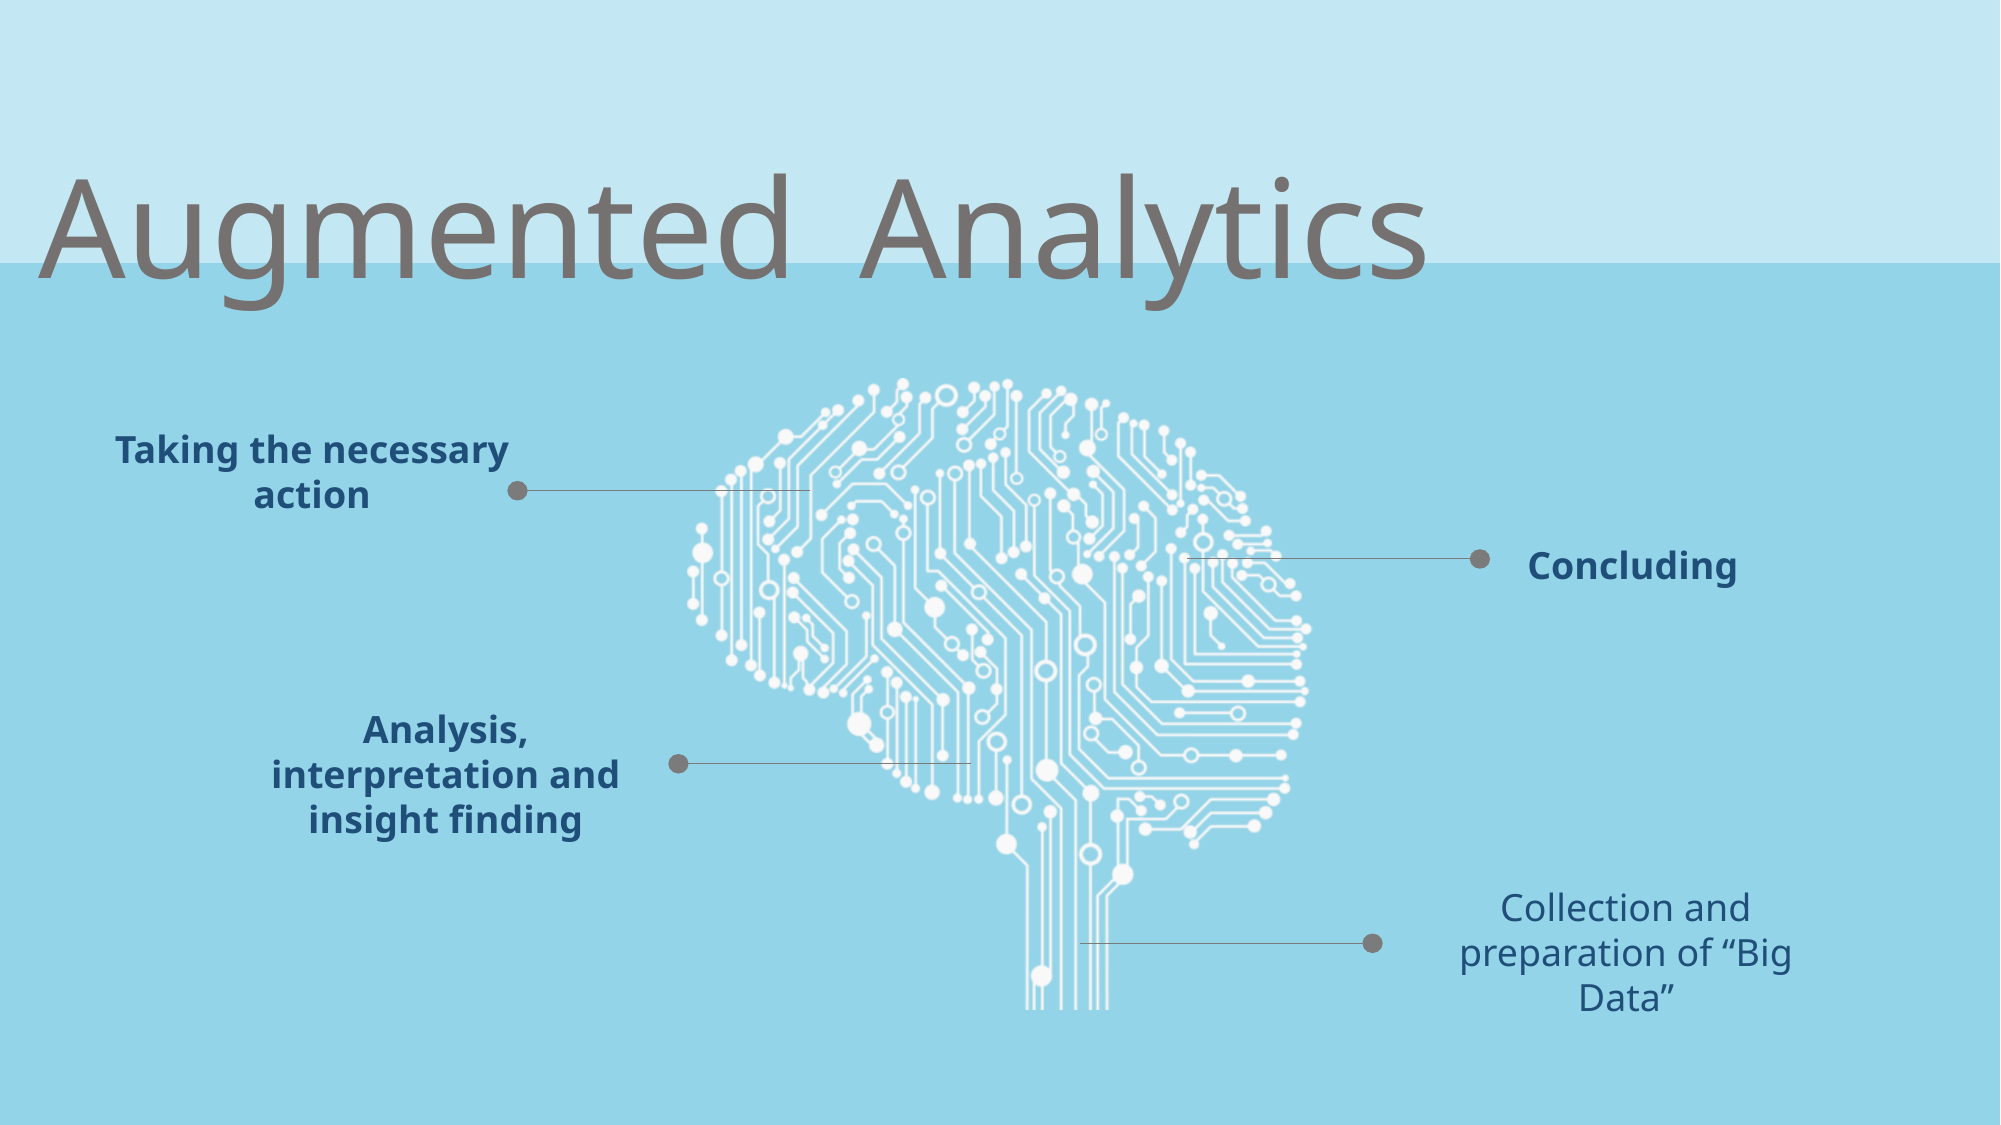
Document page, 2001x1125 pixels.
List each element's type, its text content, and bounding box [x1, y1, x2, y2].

text_box Concluding [1418, 534, 1848, 595]
text_box [0, 262, 2000, 1125]
text_box Analytics [493, 133, 1799, 314]
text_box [508, 481, 811, 500]
text_box Taking the necessary action [97, 418, 527, 523]
text_box Analysis, interpretation and insight finding [231, 698, 661, 849]
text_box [1186, 550, 1489, 568]
text_box Augmented [0, 133, 493, 314]
text_box [0, 0, 2000, 262]
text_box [669, 755, 972, 773]
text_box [1079, 876, 1841, 1028]
picture [687, 378, 1313, 1010]
